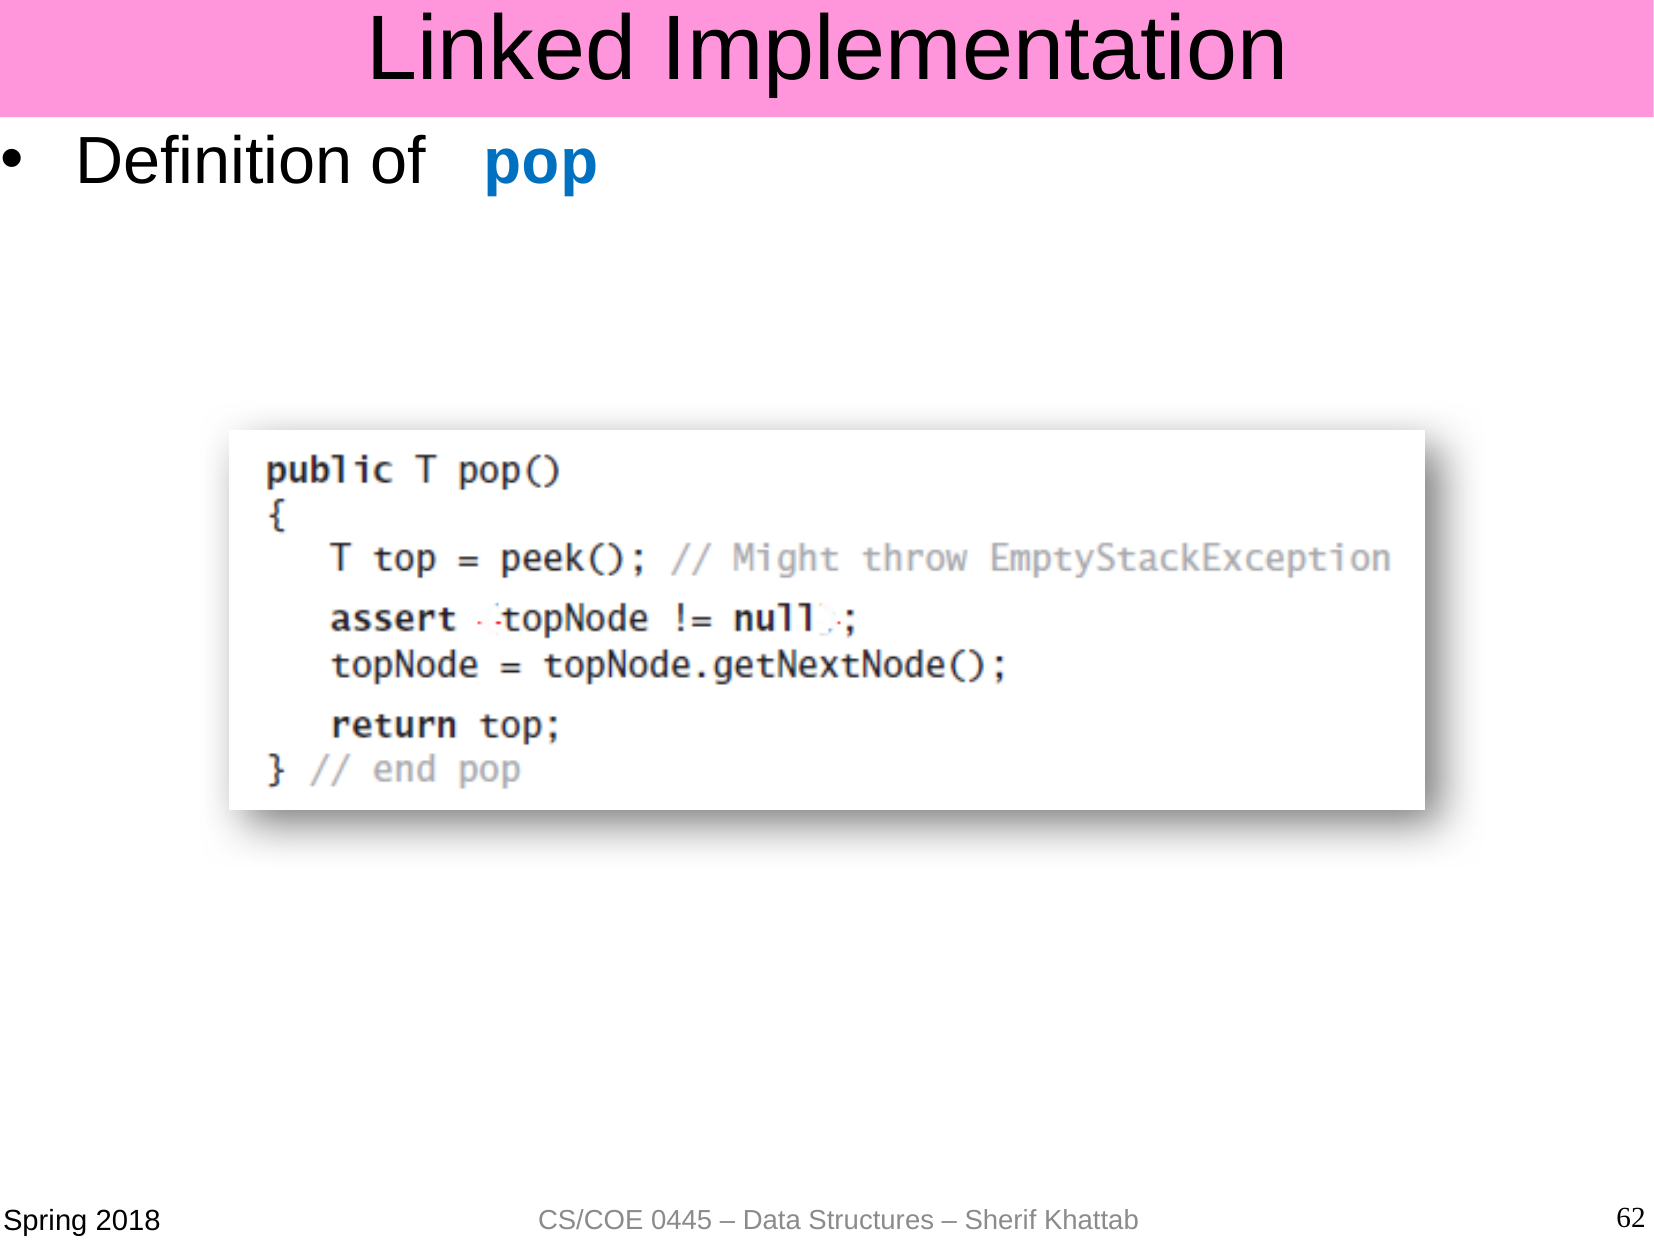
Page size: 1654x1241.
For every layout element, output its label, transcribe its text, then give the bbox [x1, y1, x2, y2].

picture [229, 430, 1425, 810]
slide_number Spring 2018 [2, 1206, 384, 1241]
footer CS/COE 0445 – Data Structures – Sherif Khattab [460, 1201, 1217, 1241]
slide_number 62 [1265, 1200, 1647, 1241]
list Definition of pop [0, 117, 1654, 1195]
title Linked Implementation [0, 0, 1654, 117]
